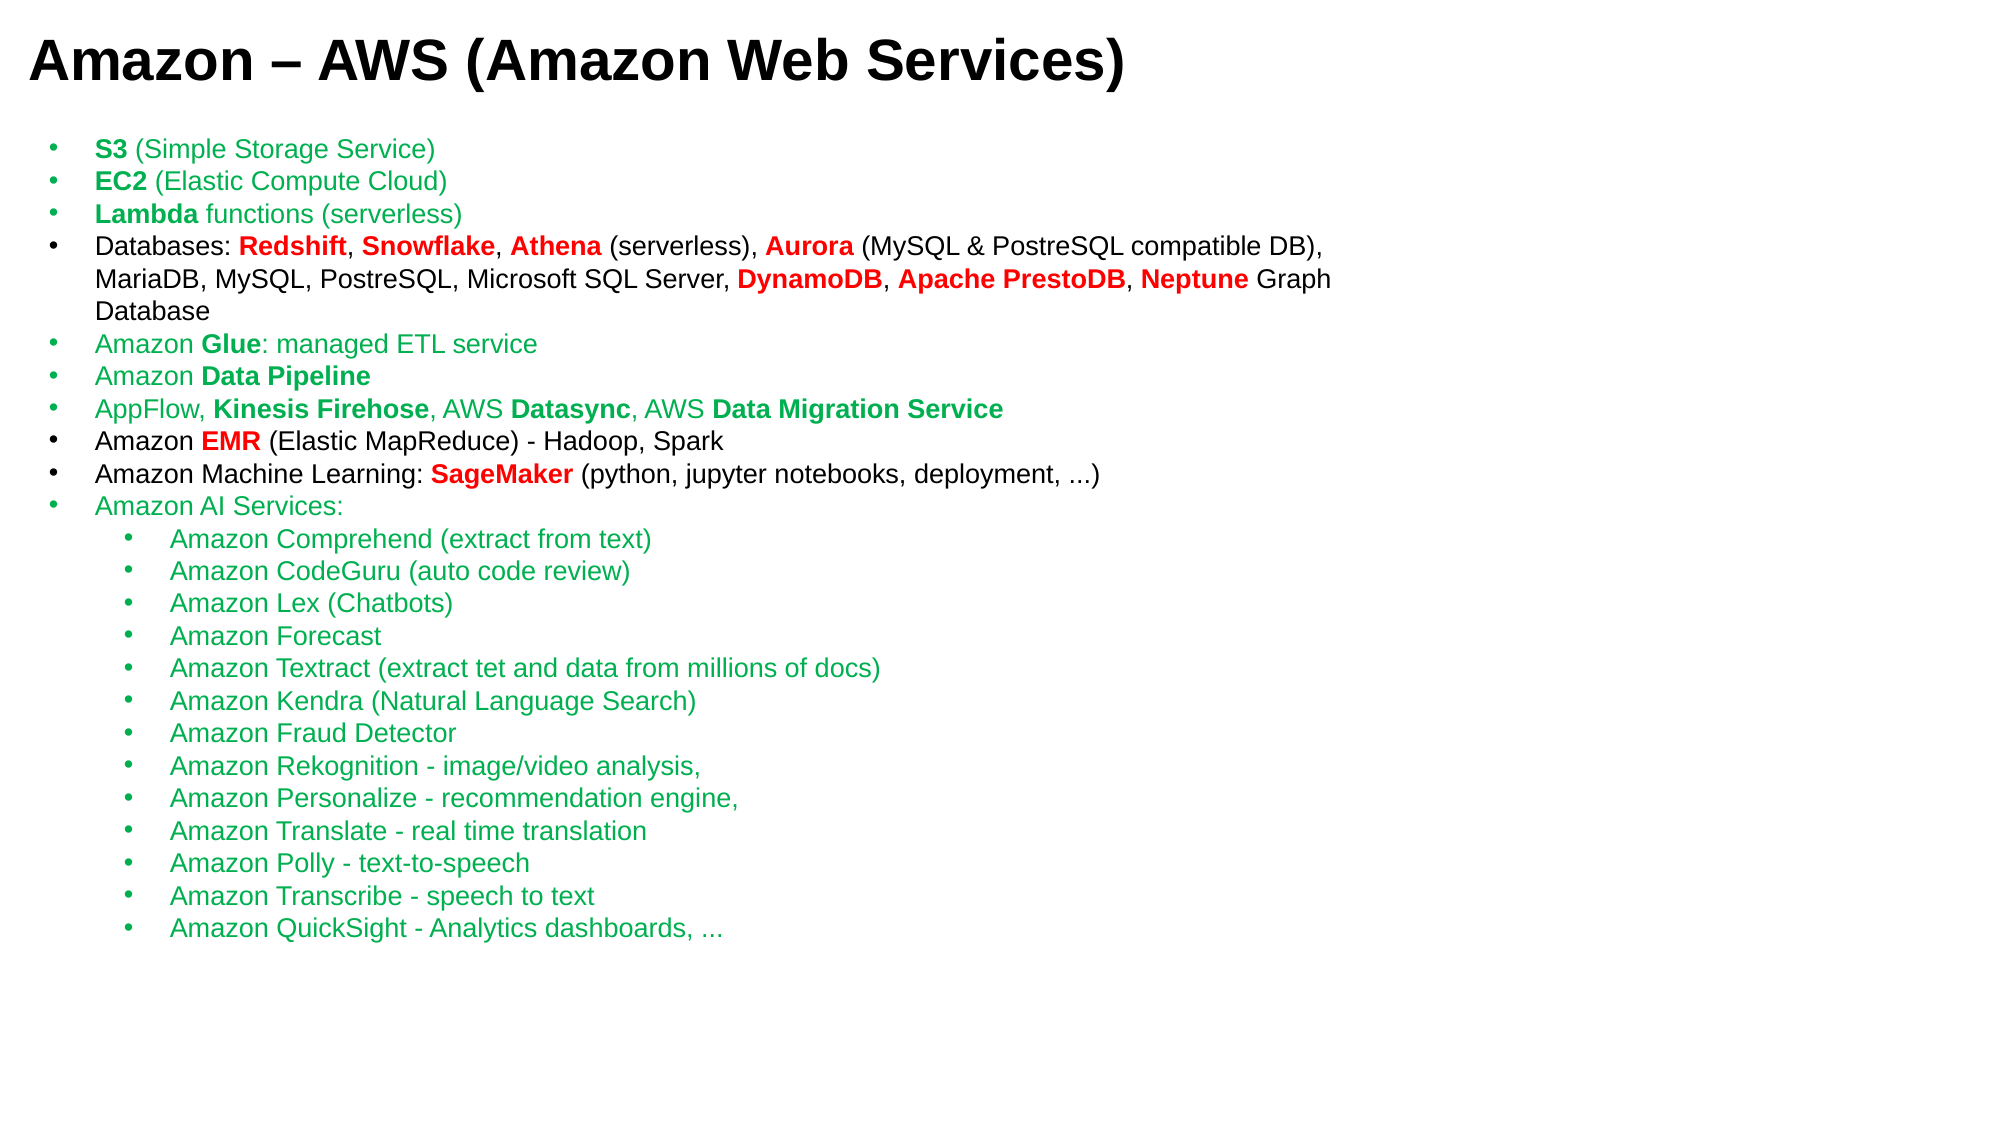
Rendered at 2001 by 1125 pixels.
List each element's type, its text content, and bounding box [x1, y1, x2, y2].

text_box S3 (Simple Storage Service) EC2 (Elastic Compute Cloud) Lambda functions (serverless) Databases: Redshift, Snowflake, Athena (serverless), Aurora (MySQL & PostreSQL compatible DB), MariaDB, MySQL, PostreSQL, Microsoft SQL Server, DynamoDB, Apache PrestoDB, Neptune Graph Database Amazon Glue: managed ETL service Amazon Data Pipeline AppFlow, Kinesis Firehose, AWS Datasync, AWS Data Migration Service Amazon EMR (Elastic MapReduce) - Hadoop, Spark Amazon Machine Learning: SageMaker (python, jupyter notebooks, deployment, ...) Amazon AI Services: Amazon Comprehend (extract from text) Amazon CodeGuru (auto code review) Amazon Lex (Chatbots) Amazon Forecast Amazon Textract (extract tet and data from millions of docs) Amazon Kendra (Natural Language Search) Amazon Fraud Detector Amazon Rekognition - image/video analysis, Amazon Personalize - recommendation engine, Amazon Translate - real time translation Amazon Polly - text-to-speech Amazon Transcribe - speech to text Amazon QuickSight - Analytics dashboards, ... [32, 123, 1425, 951]
text_box Amazon – AWS (Amazon Web Services) [13, 14, 1228, 100]
